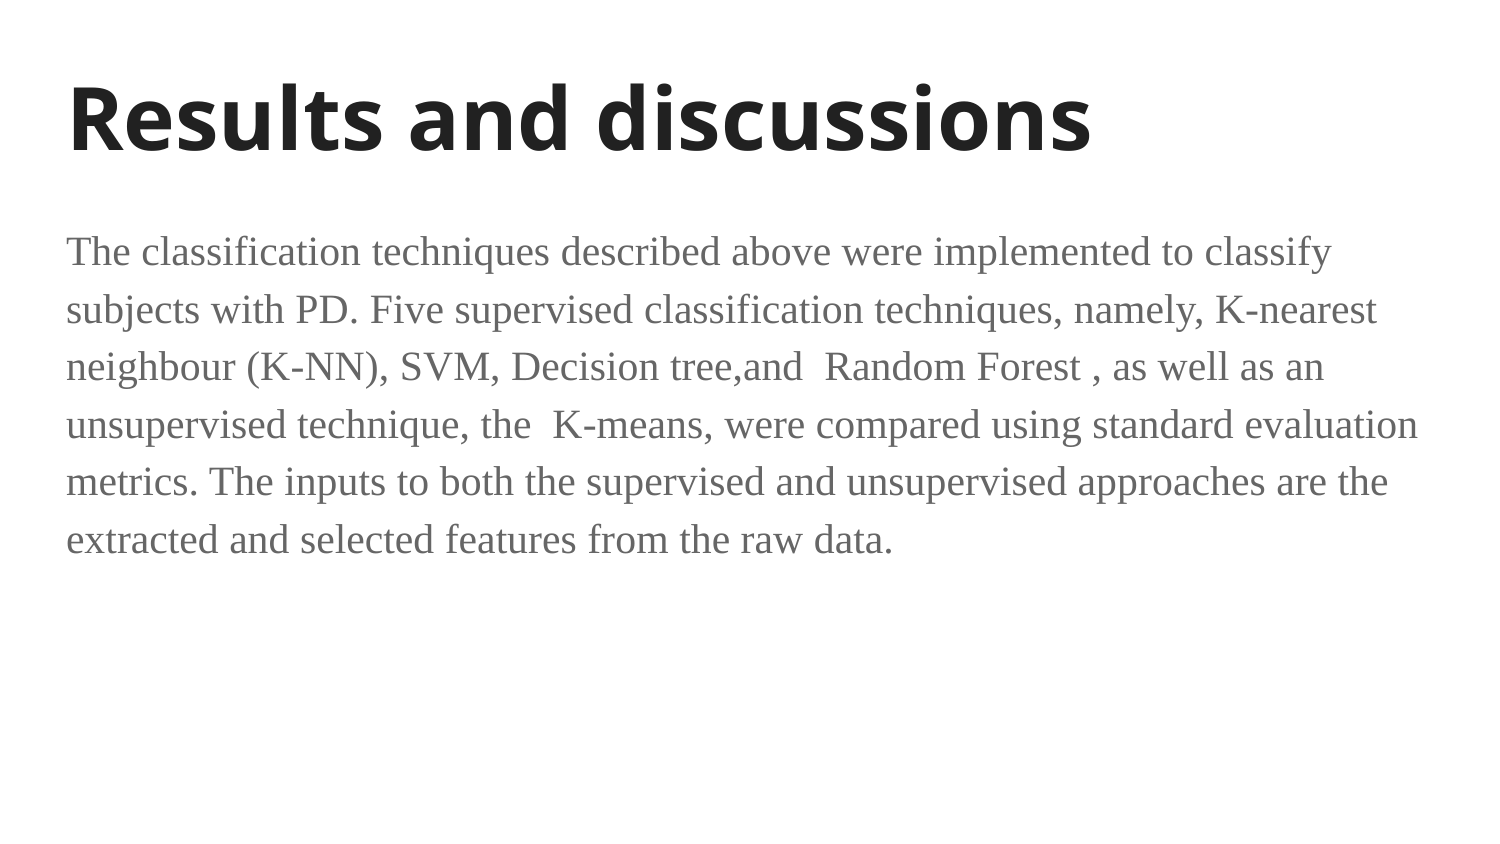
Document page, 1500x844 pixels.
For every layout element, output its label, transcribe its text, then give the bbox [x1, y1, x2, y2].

list The classification techniques described above were implemented to classify subjects with PD. Five supervised classification techniques, namely, K-nearest neighbour (K-NN), SVM, Decision tree,and Random Forest , as well as an unsupervised technique, the K-means, were compared using standard evaluation metrics. The inputs to both the supervised and unsupervised approaches are the extracted and selected features from the raw data. [51, 201, 1449, 750]
title Results and discussions [51, 48, 1449, 180]
